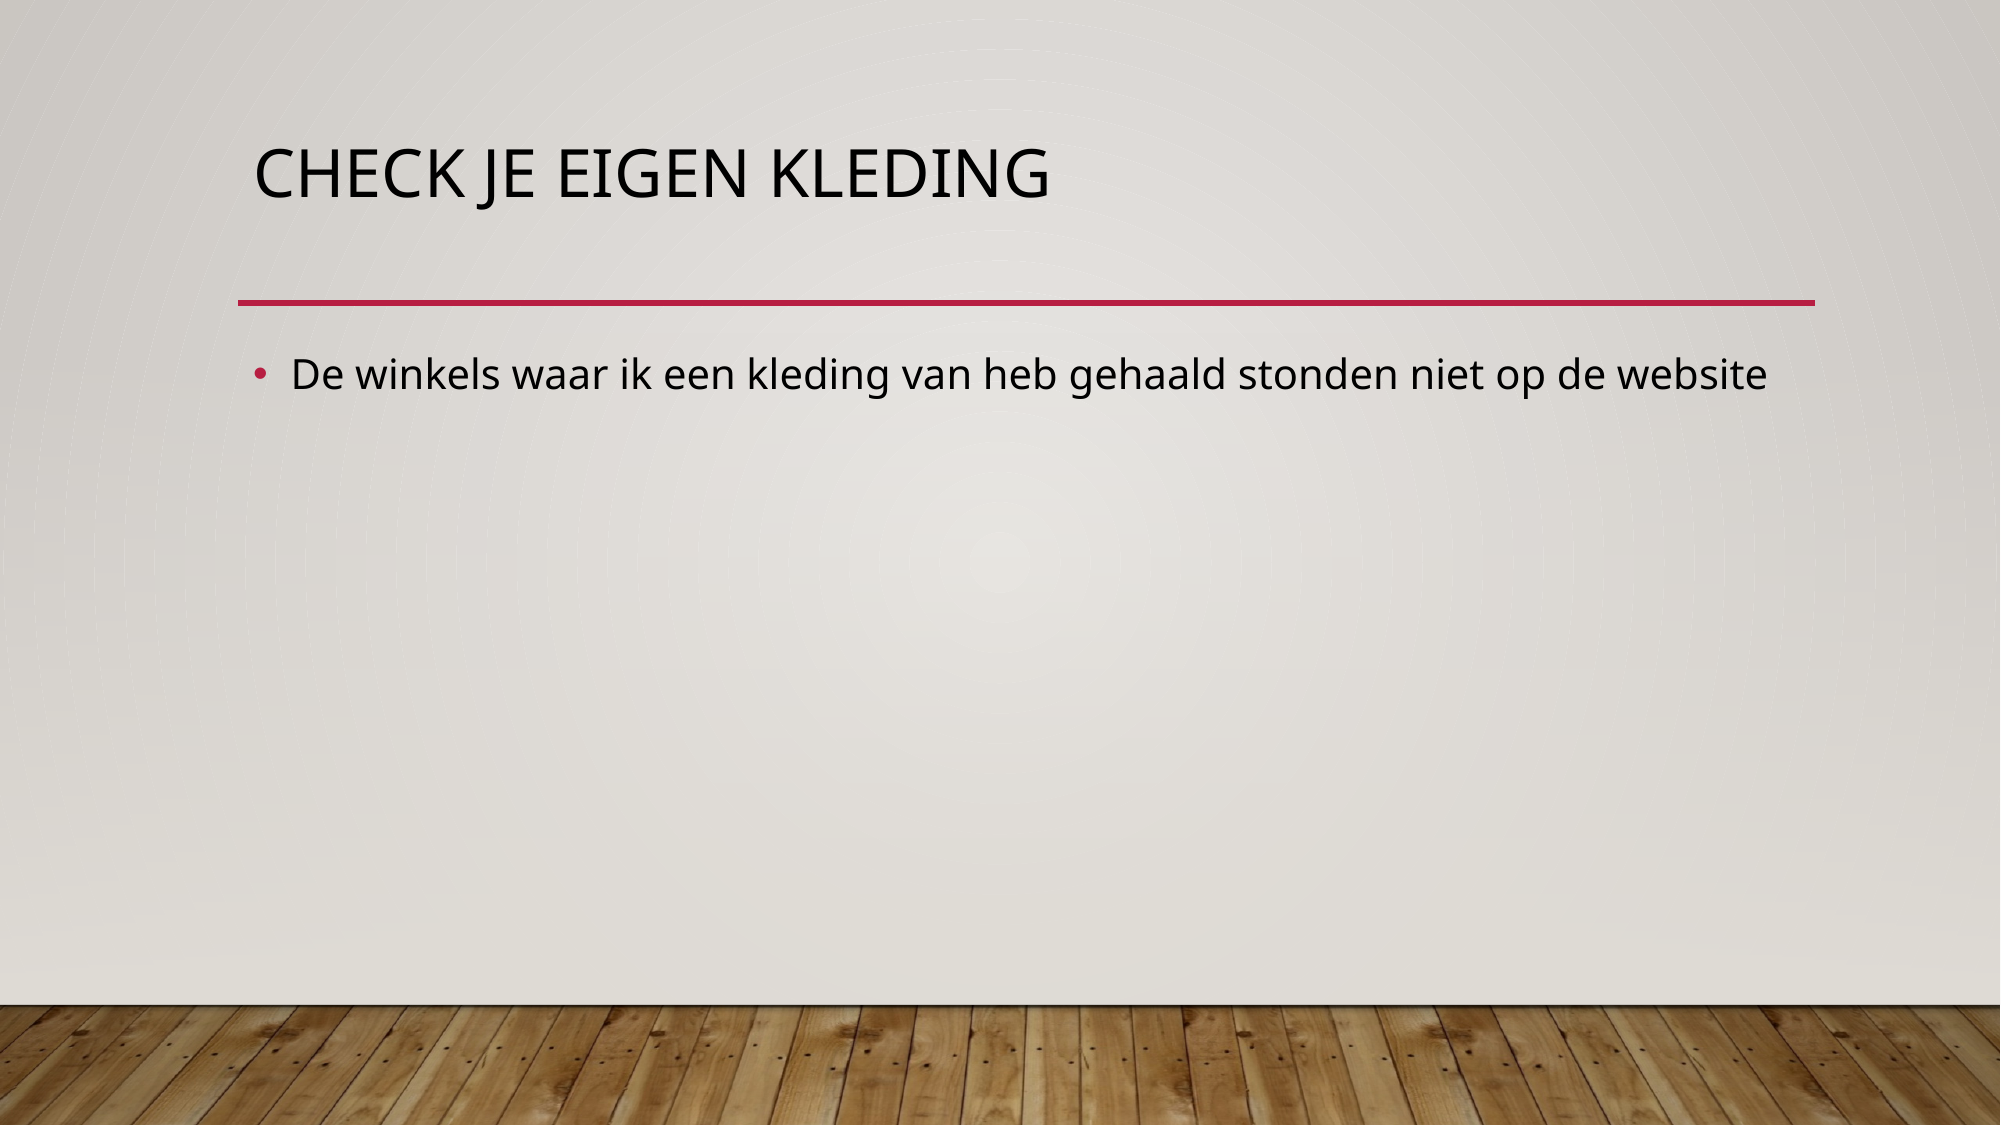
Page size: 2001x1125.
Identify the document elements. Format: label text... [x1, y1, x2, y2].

list De winkels waar ik een kleding van heb gehaald stonden niet op de website [238, 330, 1814, 897]
title Check je eigen kleding [238, 131, 1814, 305]
picture [0, 1005, 2000, 1125]
